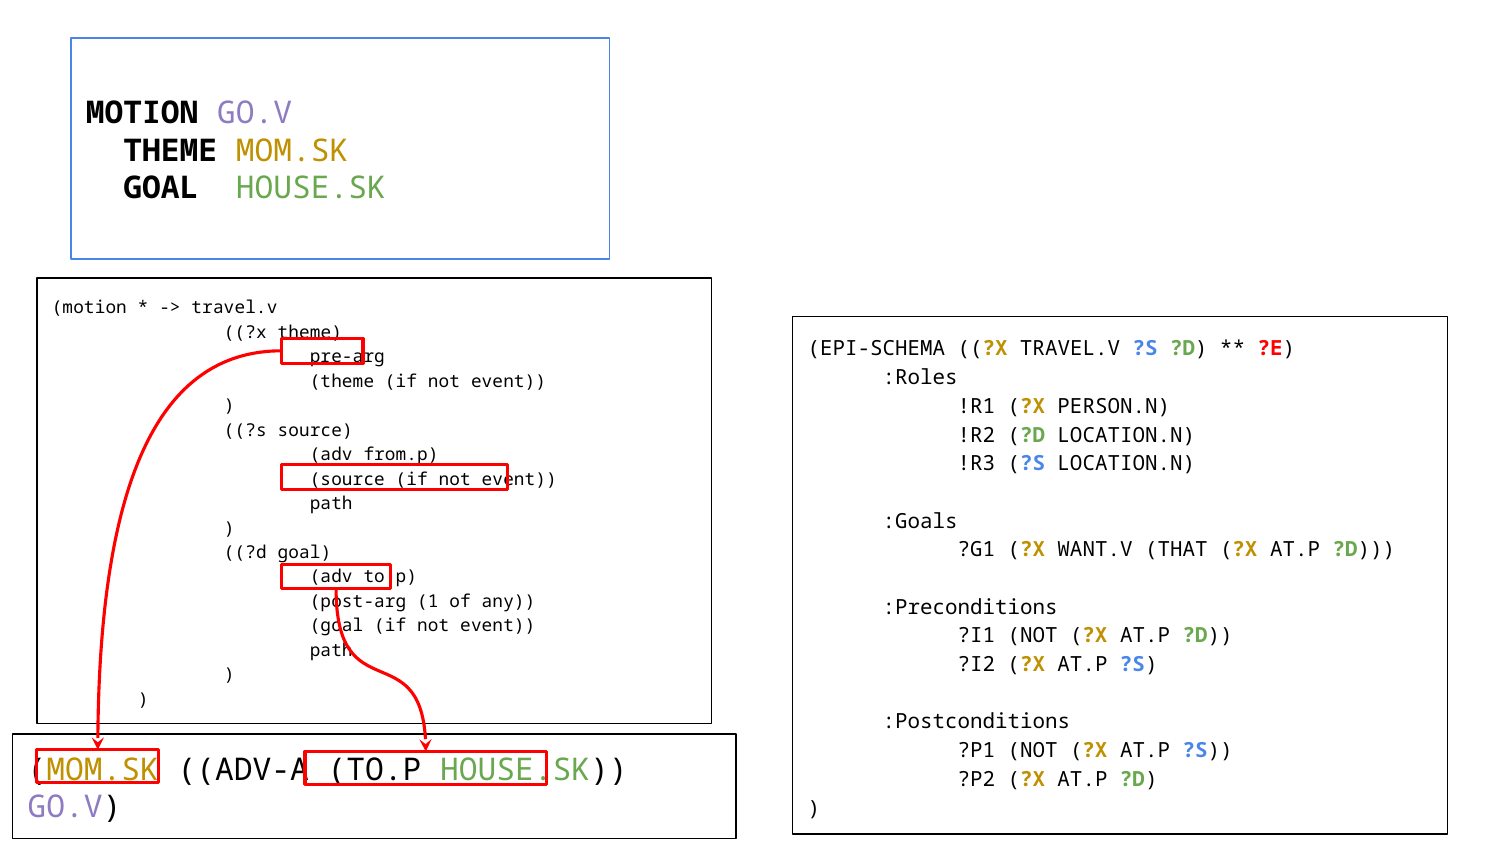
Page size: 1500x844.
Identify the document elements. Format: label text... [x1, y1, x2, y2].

text_box (EPI-SCHEMA ((?X TRAVEL.V ?S ?D) ** ?E) :Roles !R1 (?X PERSON.N) !R2 (?D LOCATION.N) !R3 (?S LOCATION.N) :Goals ?G1 (?X WANT.V (THAT (?X AT.P ?D))) :Preconditions ?I1 (NOT (?X AT.P ?D)) ?I2 (?X AT.P ?S) :Postconditions ?P1 (NOT (?X AT.P ?S)) ?P2 (?X AT.P ?D) ) [792, 316, 1448, 835]
text_box MOTION GO.V THEME MOM.SK GOAL HOUSE.SK [70, 38, 610, 260]
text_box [299, 625, 463, 716]
text_box [286, 464, 508, 490]
text_box [281, 338, 363, 364]
text_box [36, 749, 159, 783]
text_box [304, 751, 547, 785]
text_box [97, 350, 282, 750]
text_box (MOM.SK ((ADV-A (TO.P HOUSE.SK)) GO.V) [12, 733, 736, 839]
text_box (motion * -> travel.v ((?x theme) pre-arg (theme (if not event)) ) ((?s source) (adv from.p) (source (if not event)) path ) ((?d goal) (adv to.p) (post-arg (1 of any)) (goal (if not event)) path ) ) [36, 278, 712, 724]
text_box [286, 564, 391, 589]
